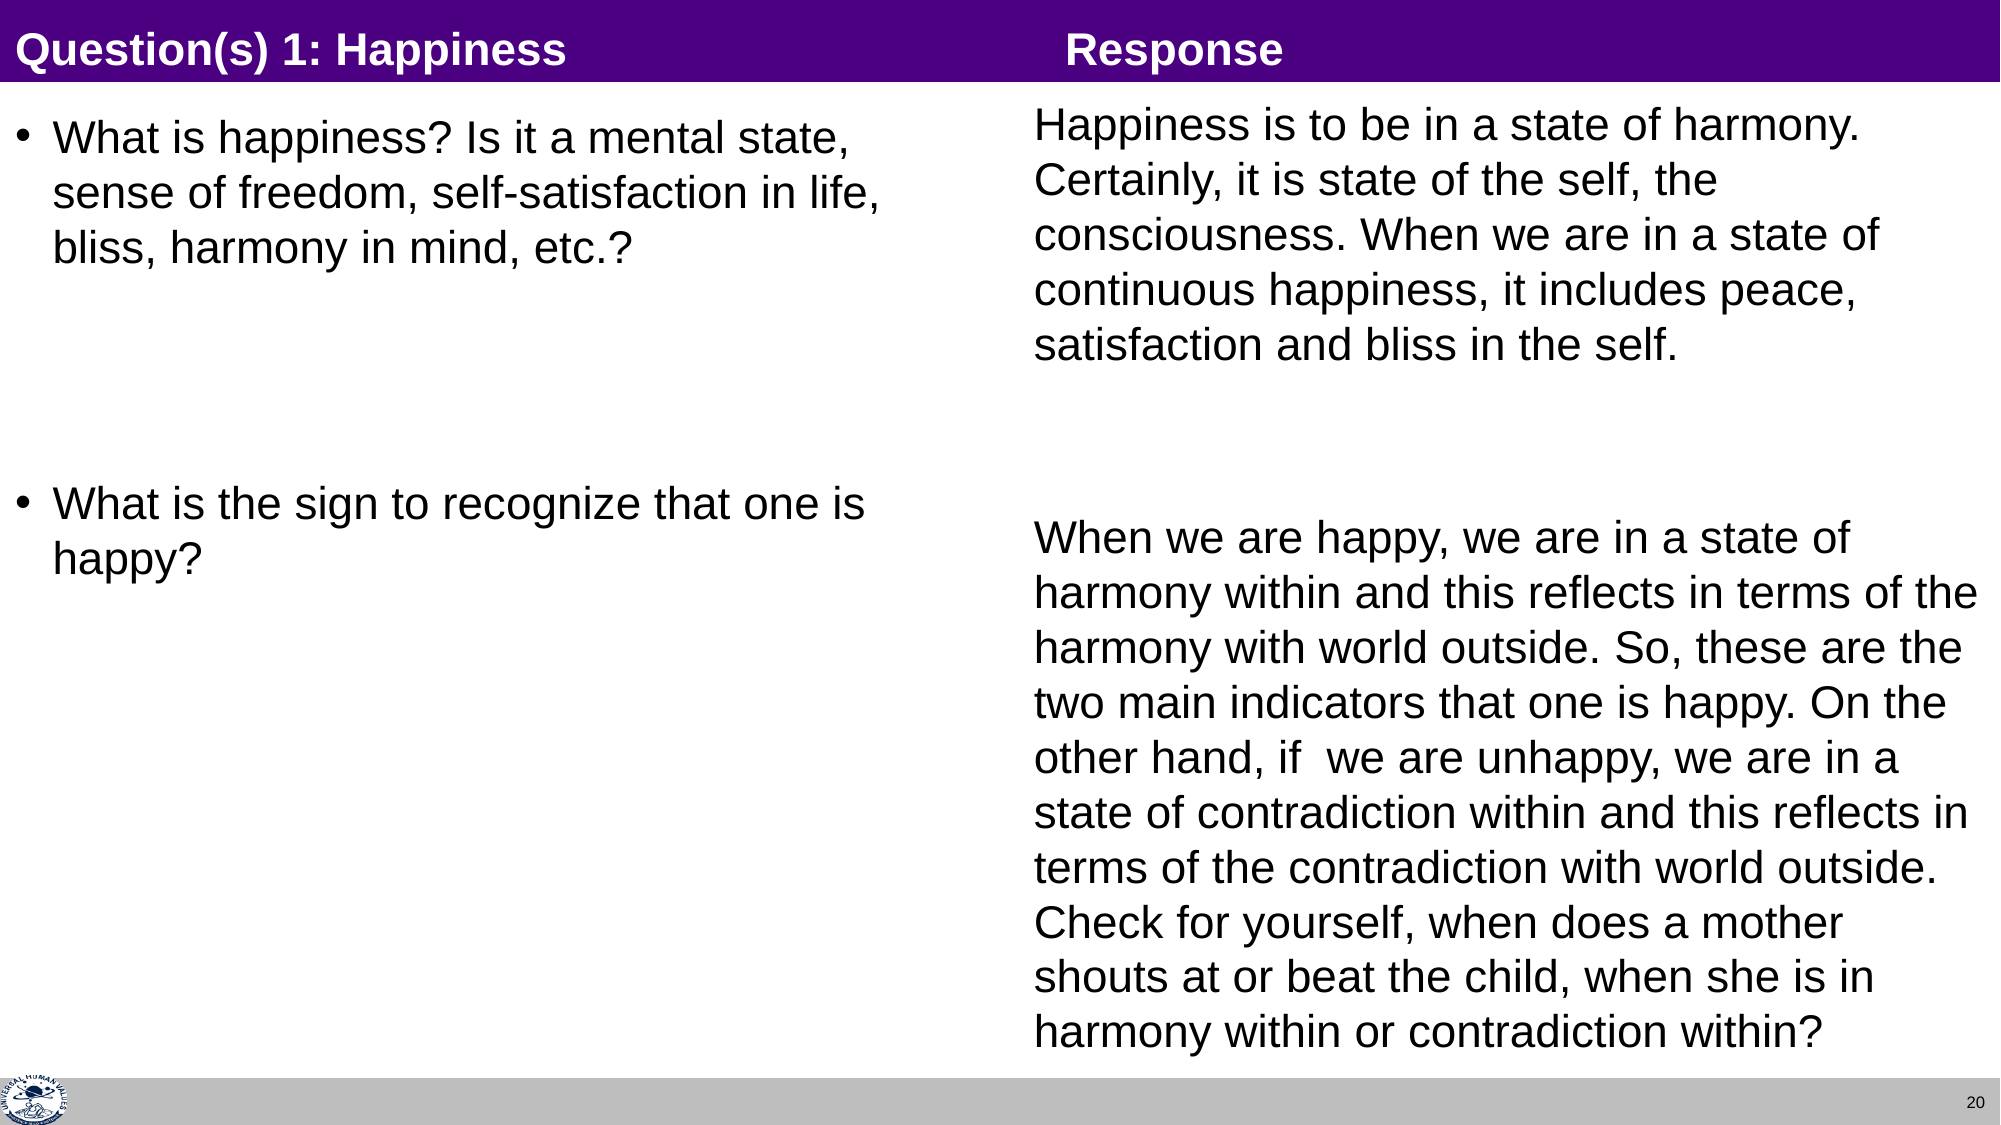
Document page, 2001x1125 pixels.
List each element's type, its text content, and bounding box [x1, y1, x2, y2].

picture [0, 1075, 67, 1125]
title Question(s) 1: Happiness Response [0, 12, 2000, 75]
list Happiness is to be in a state of harmony. Certainly, it is state of the self, the consciousness. When we are in a state of continuous happiness, it includes peace, satisfaction and bliss in the self. When we are happy, we are in a state of harmony within and this reflects in terms of the harmony with world outside. So, these are the two main indicators that one is happy. On the other hand, if we are unhappy, we are in a state of contradiction within and this reflects in terms of the contradiction with world outside. Check for yourself, when does a mother shouts at or beat the child, when she is in harmony within or contradiction within? [1018, 87, 2000, 1063]
list What is happiness? Is it a mental state, sense of freedom, self-satisfaction in life, bliss, harmony in mind, etc.? What is the sign to recognize that one is happy? [0, 99, 986, 1075]
